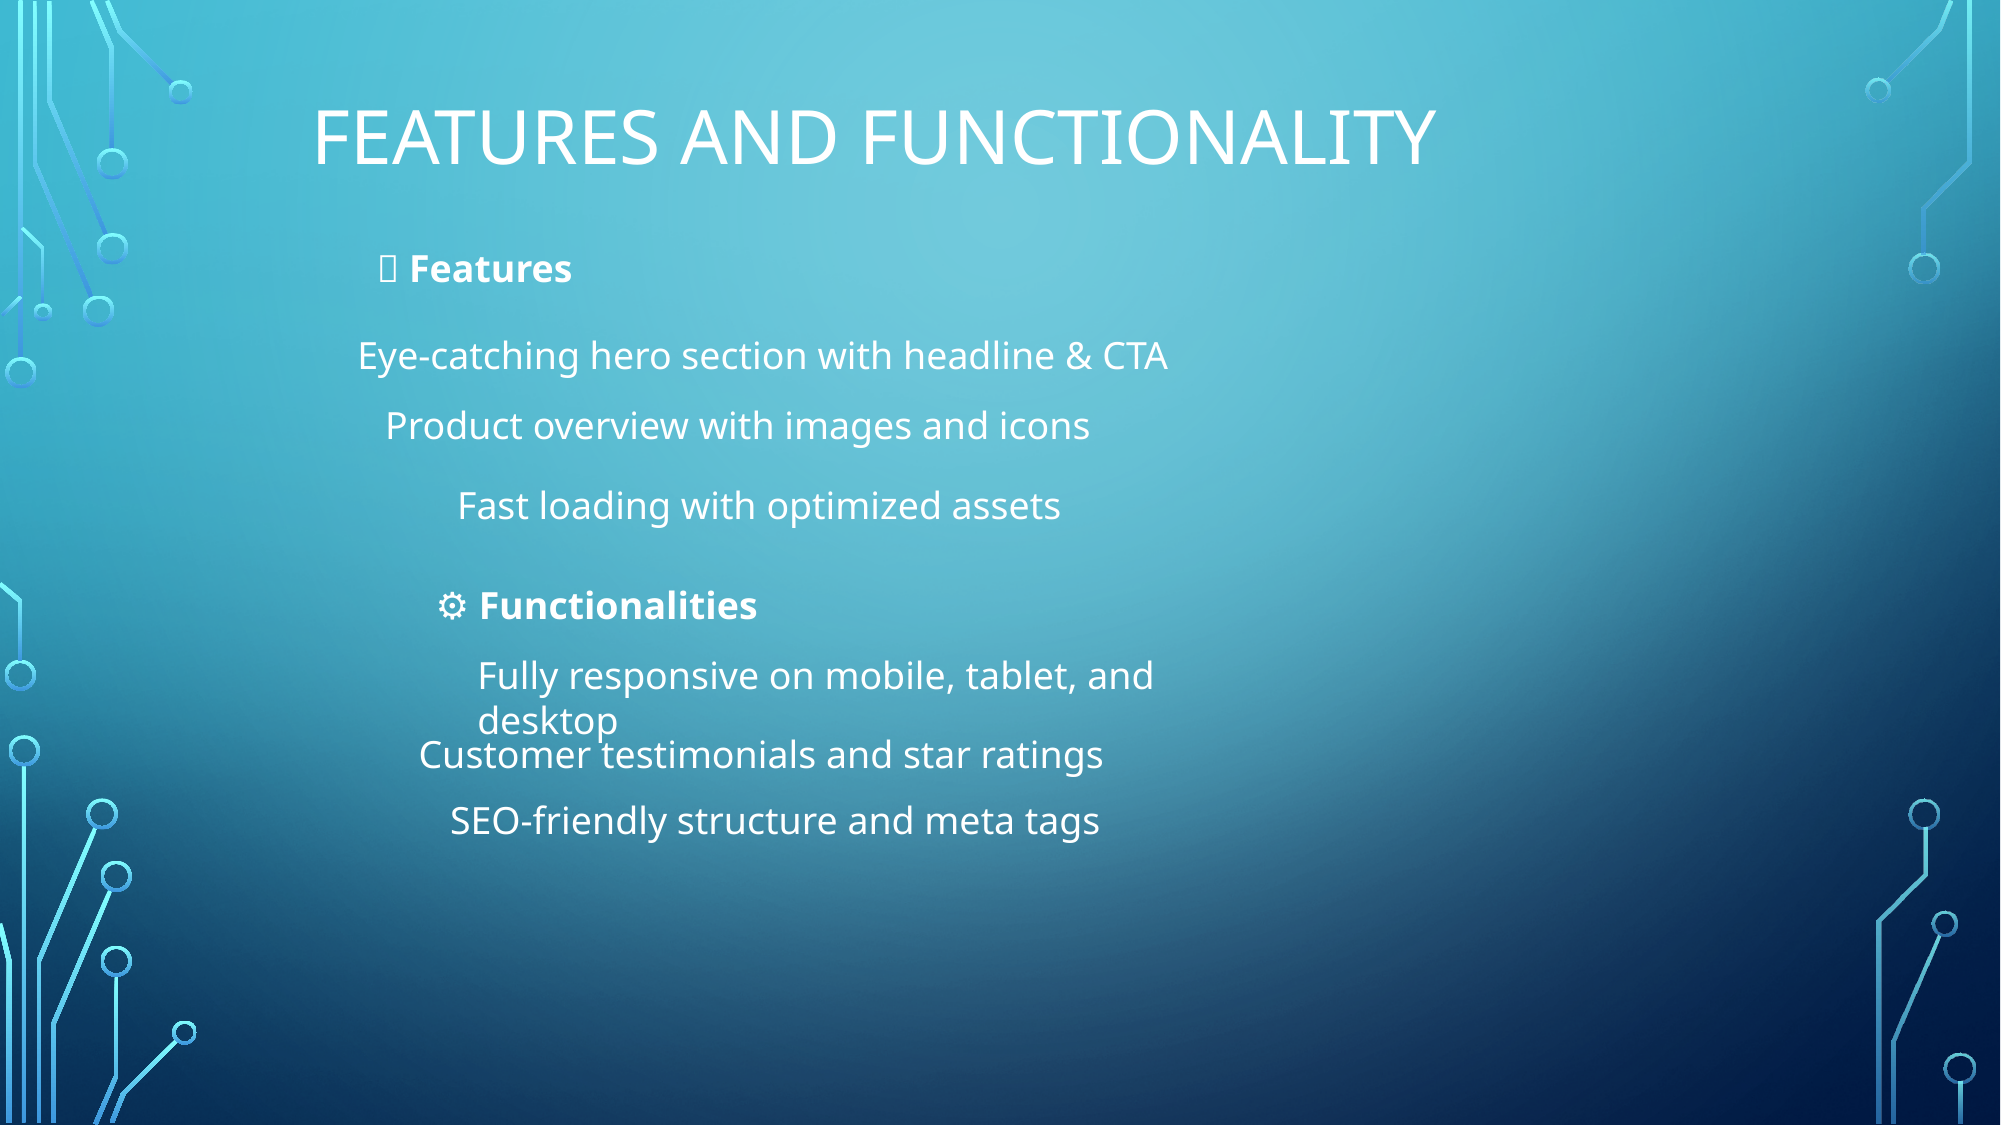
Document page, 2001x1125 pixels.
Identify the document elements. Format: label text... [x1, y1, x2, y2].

text_box Customer testimonials and star ratings [403, 723, 1120, 783]
text_box ⚙️ Functionalities [420, 574, 773, 635]
text_box Product overview with images and icons [370, 394, 1107, 455]
text_box Eye-catching hero section with headline & CTA [342, 324, 1184, 385]
text_box ✅ Features [362, 237, 588, 324]
text_box SEO-friendly structure and meta tags [435, 789, 1116, 850]
text_box Fast loading with optimized assets [442, 474, 1444, 535]
text_box Fully responsive on mobile, tablet, and desktop [462, 644, 1237, 750]
title FEATURES AND FUNCTIONALITY [296, 87, 1997, 194]
